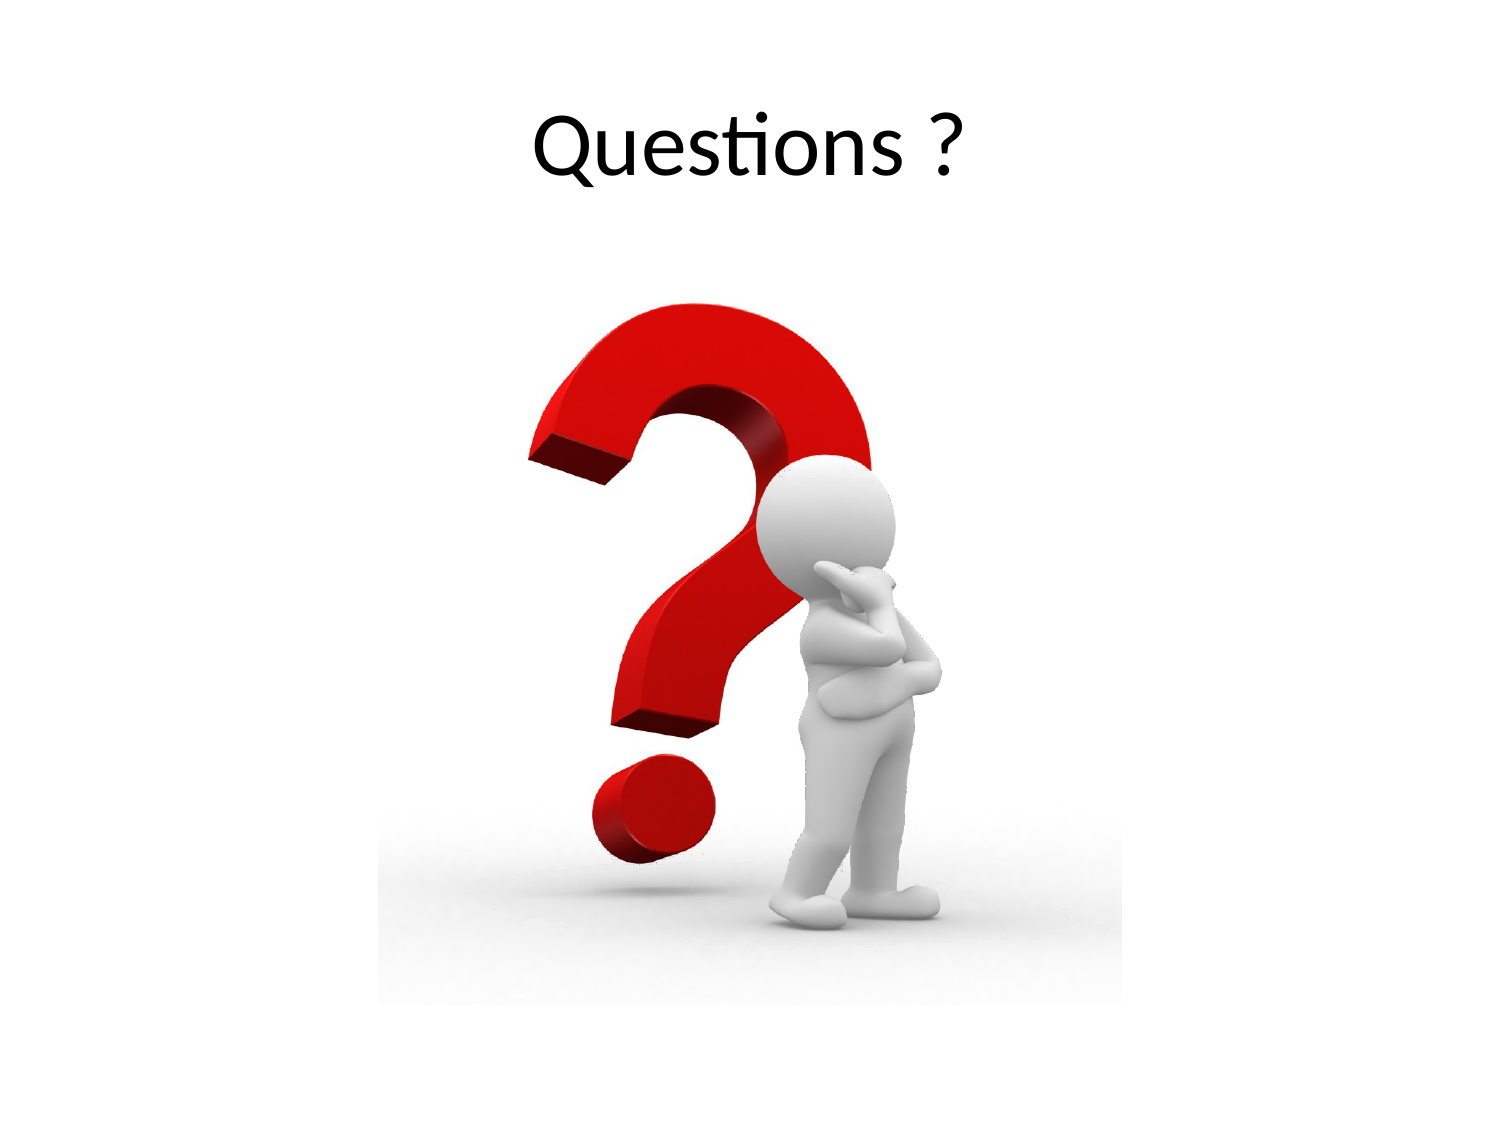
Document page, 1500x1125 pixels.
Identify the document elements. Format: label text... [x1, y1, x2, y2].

title Questions ? [75, 45, 1425, 233]
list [378, 262, 1122, 1006]
